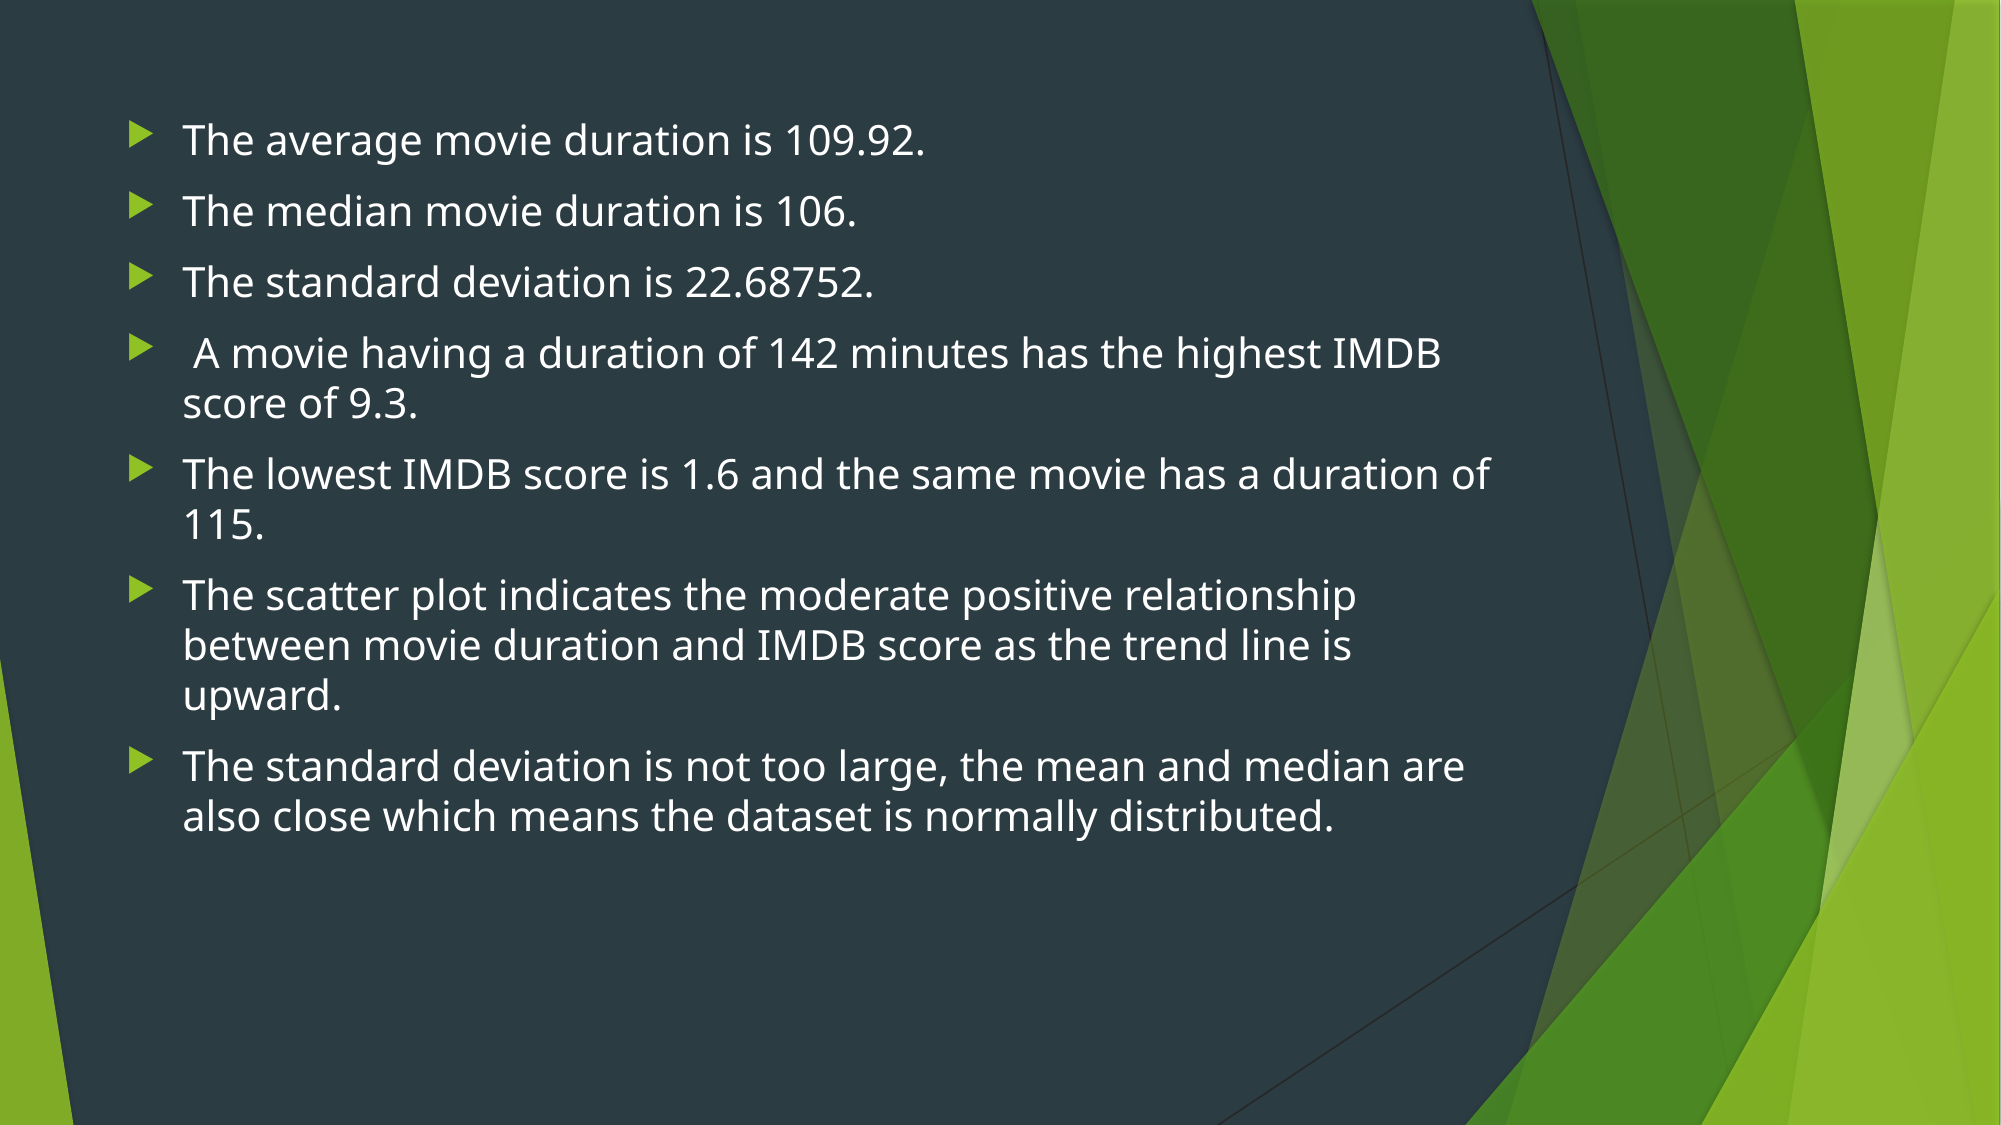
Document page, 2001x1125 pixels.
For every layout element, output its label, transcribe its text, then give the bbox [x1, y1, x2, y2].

list The average movie duration is 109.92. The median movie duration is 106. The standard deviation is 22.68752. A movie having a duration of 142 minutes has the highest IMDB score of 9.3. The lowest IMDB score is 1.6 and the same movie has a duration of 115. The scatter plot indicates the moderate positive relationship between movie duration and IMDB score as the trend line is upward. The standard deviation is not too large, the mean and median are also close which means the dataset is normally distributed. [111, 106, 1522, 992]
